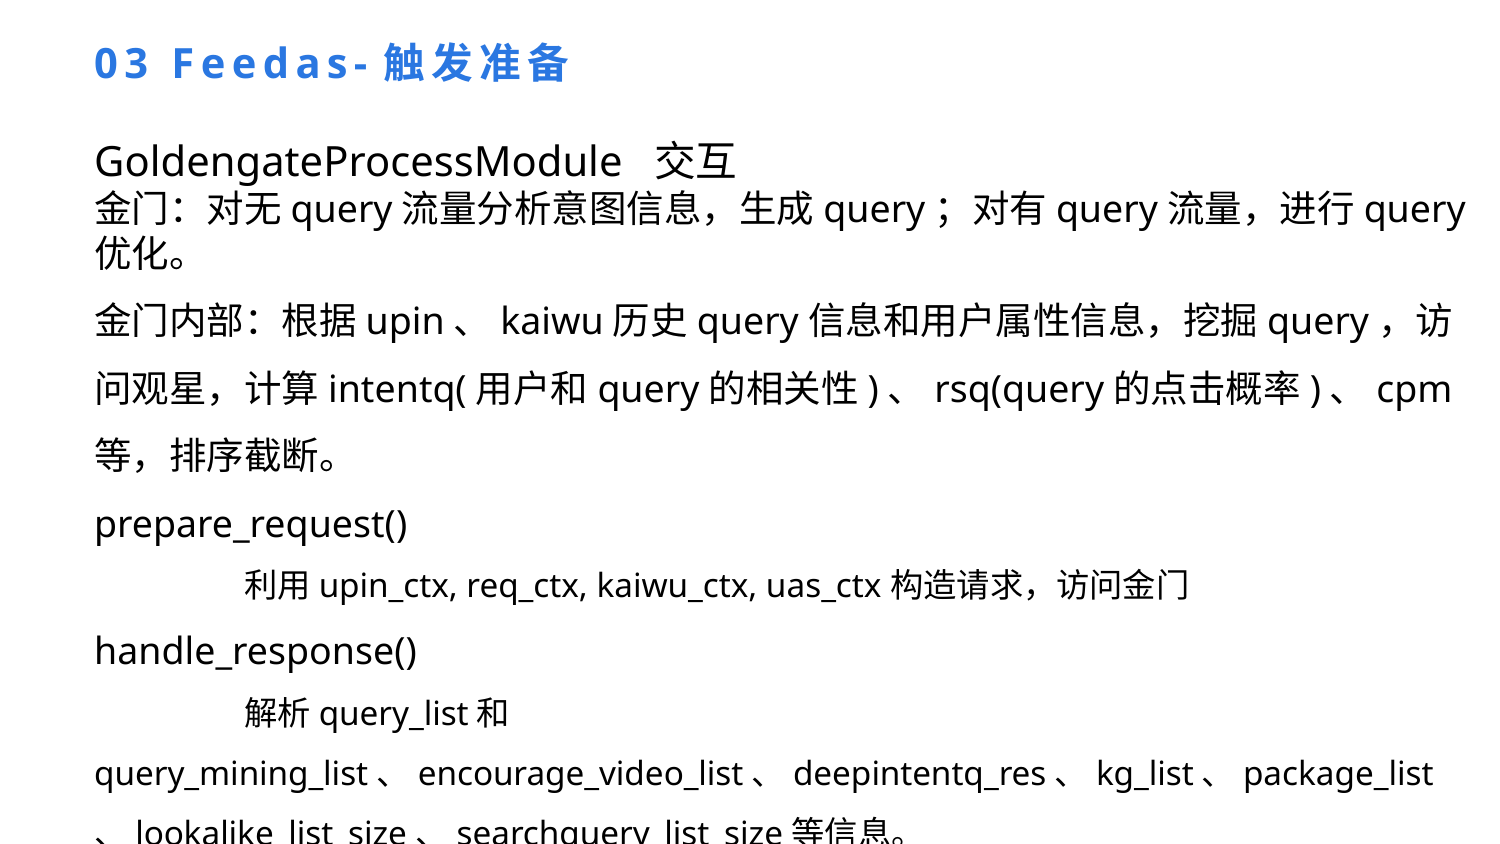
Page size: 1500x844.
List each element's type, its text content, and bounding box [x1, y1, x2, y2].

text_box GoldengateProcessModule 交互 金门：对无query流量分析意图信息，生成query；对有query流量，进行query优化。 金门内部：根据upin、kaiwu历史query信息和用户属性信息，挖掘query，访问观星，计算intentq(用户和query的相关性)、rsq(query的点击概率)、cpm等，排序截断。 prepare_request() 利用upin_ctx, req_ctx, kaiwu_ctx, uas_ctx构造请求，访问金门 handle_response() 解析query_list和query_mining_list、encourage_video_list、deepintentq_res、kg_list、package_list、lookalike_list_size、searchquery_list_size等信息。 [86, 77, 1479, 844]
text_box 03 Feedas-触发准备 [86, 29, 808, 77]
